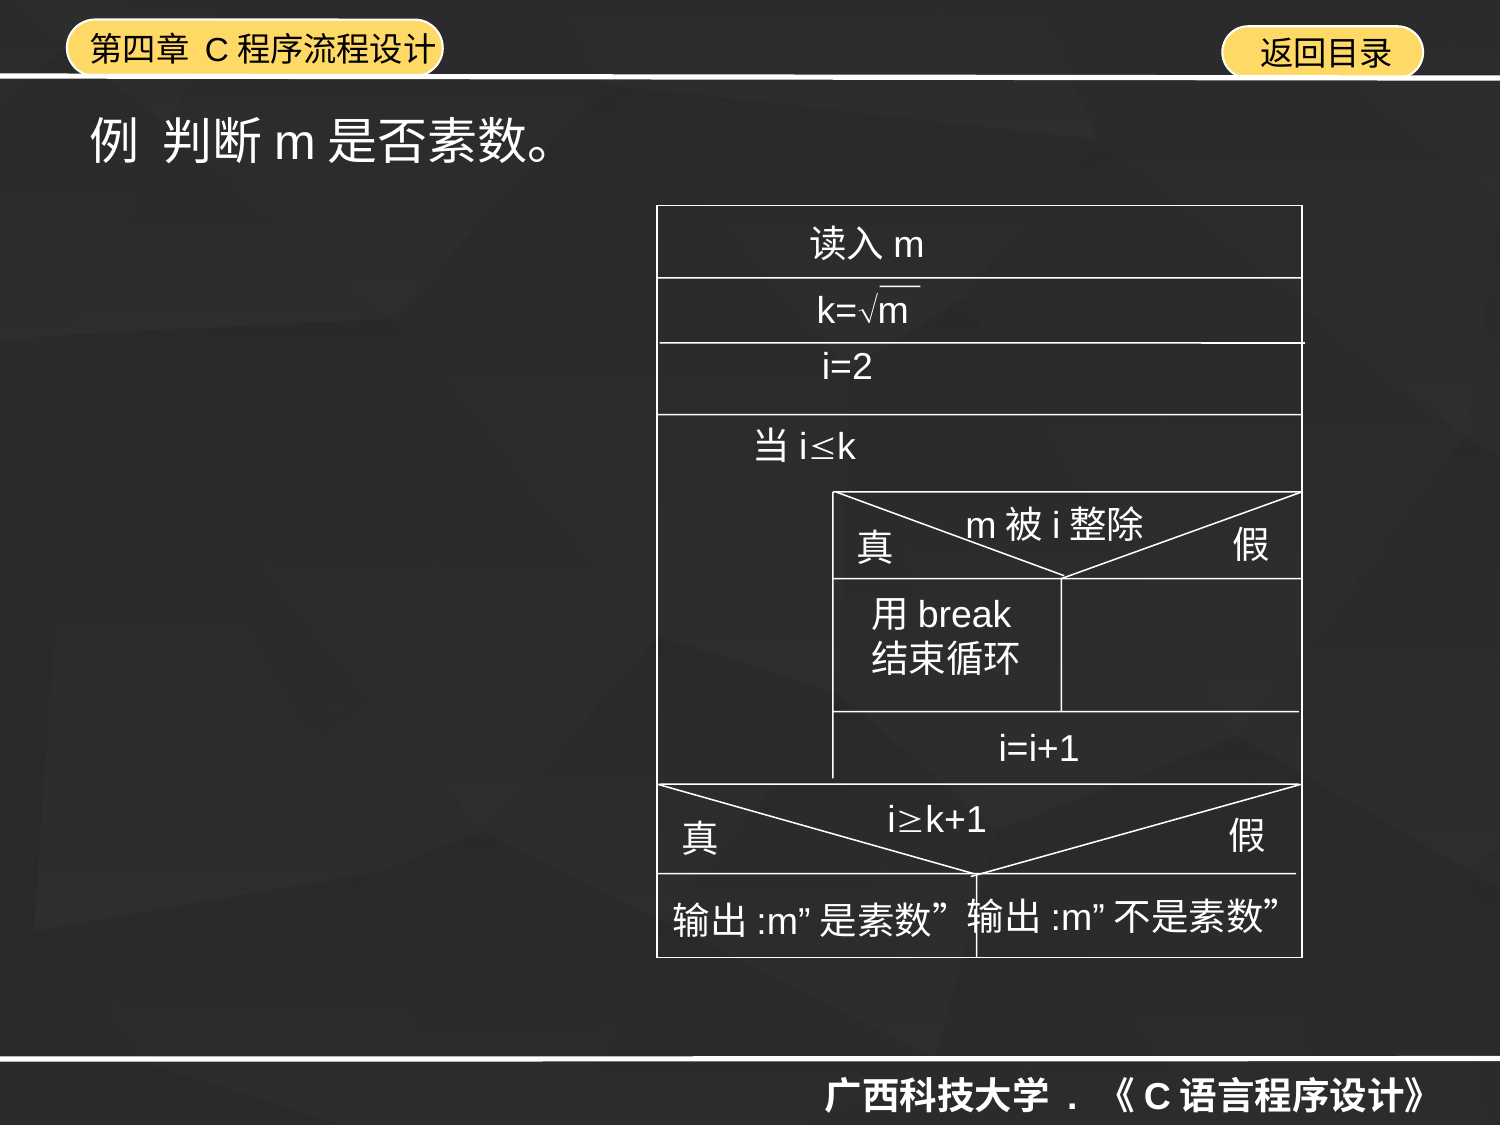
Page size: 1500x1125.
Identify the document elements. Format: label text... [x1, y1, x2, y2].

picture [0, 79, 1500, 1056]
picture [0, 1062, 1500, 1125]
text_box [656, 205, 1310, 958]
list 例 判断m是否素数。 [75, 90, 1425, 185]
picture [0, 0, 1500, 75]
